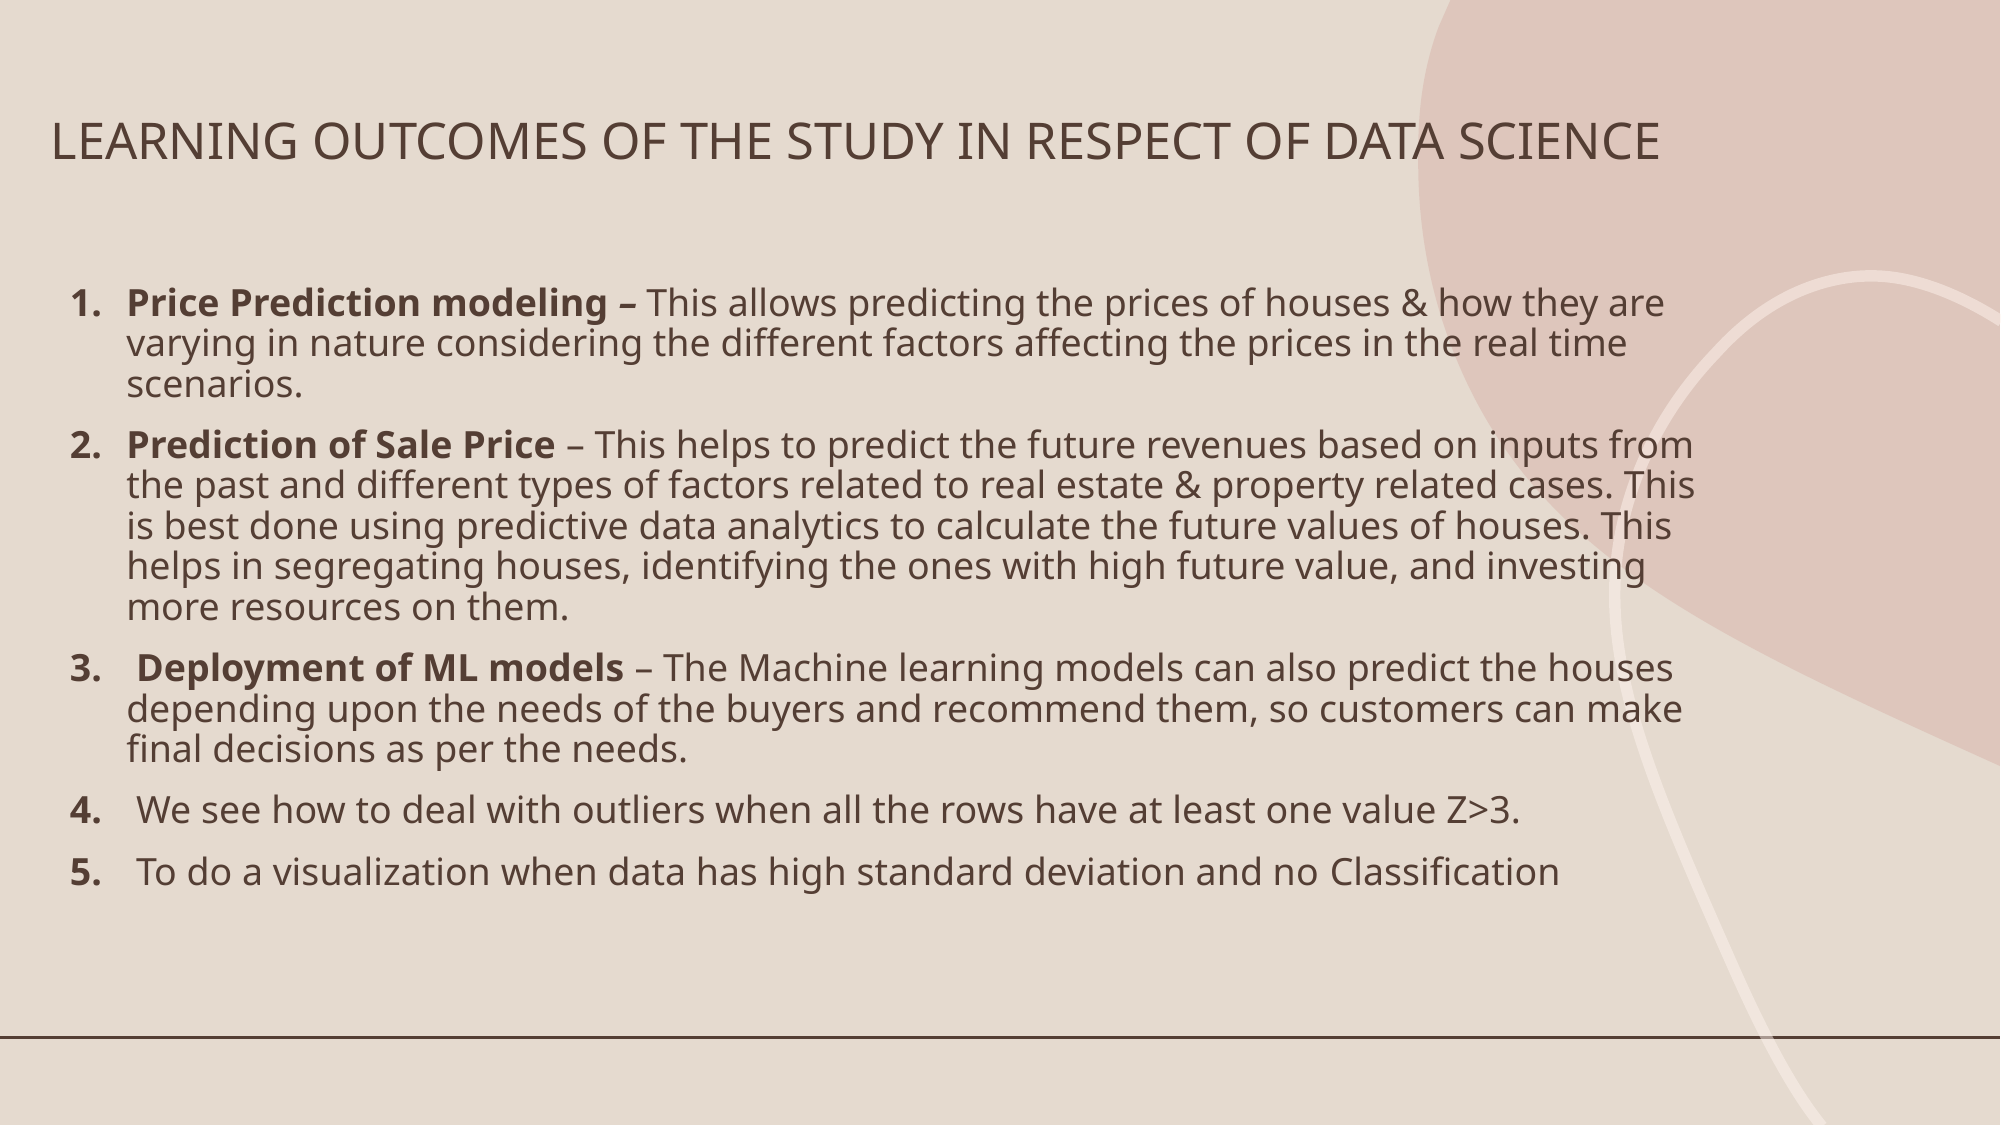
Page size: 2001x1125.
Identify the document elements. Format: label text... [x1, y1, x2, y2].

list Price Prediction modeling – This allows predicting the prices of houses & how they are varying in nature considering the different factors affecting the prices in the real time scenarios. Prediction of Sale Price – This helps to predict the future revenues based on inputs from the past and different types of factors related to real estate & property related cases. This is best done using predictive data analytics to calculate the future values of houses. This helps in segregating houses, identifying the ones with high future value, and investing more resources on them. Deployment of ML models – The Machine learning models can also predict the houses depending upon the needs of the buyers and recommend them, so customers can make final decisions as per the needs. We see how to deal with outliers when all the rows have at least one value Z>3. To do a visualization when data has high standard deviation and no Classification [48, 276, 1748, 918]
title LEARNING OUTCOMES OF THE STUDY IN RESPECT OF DATA SCIENCE [35, 87, 1761, 199]
